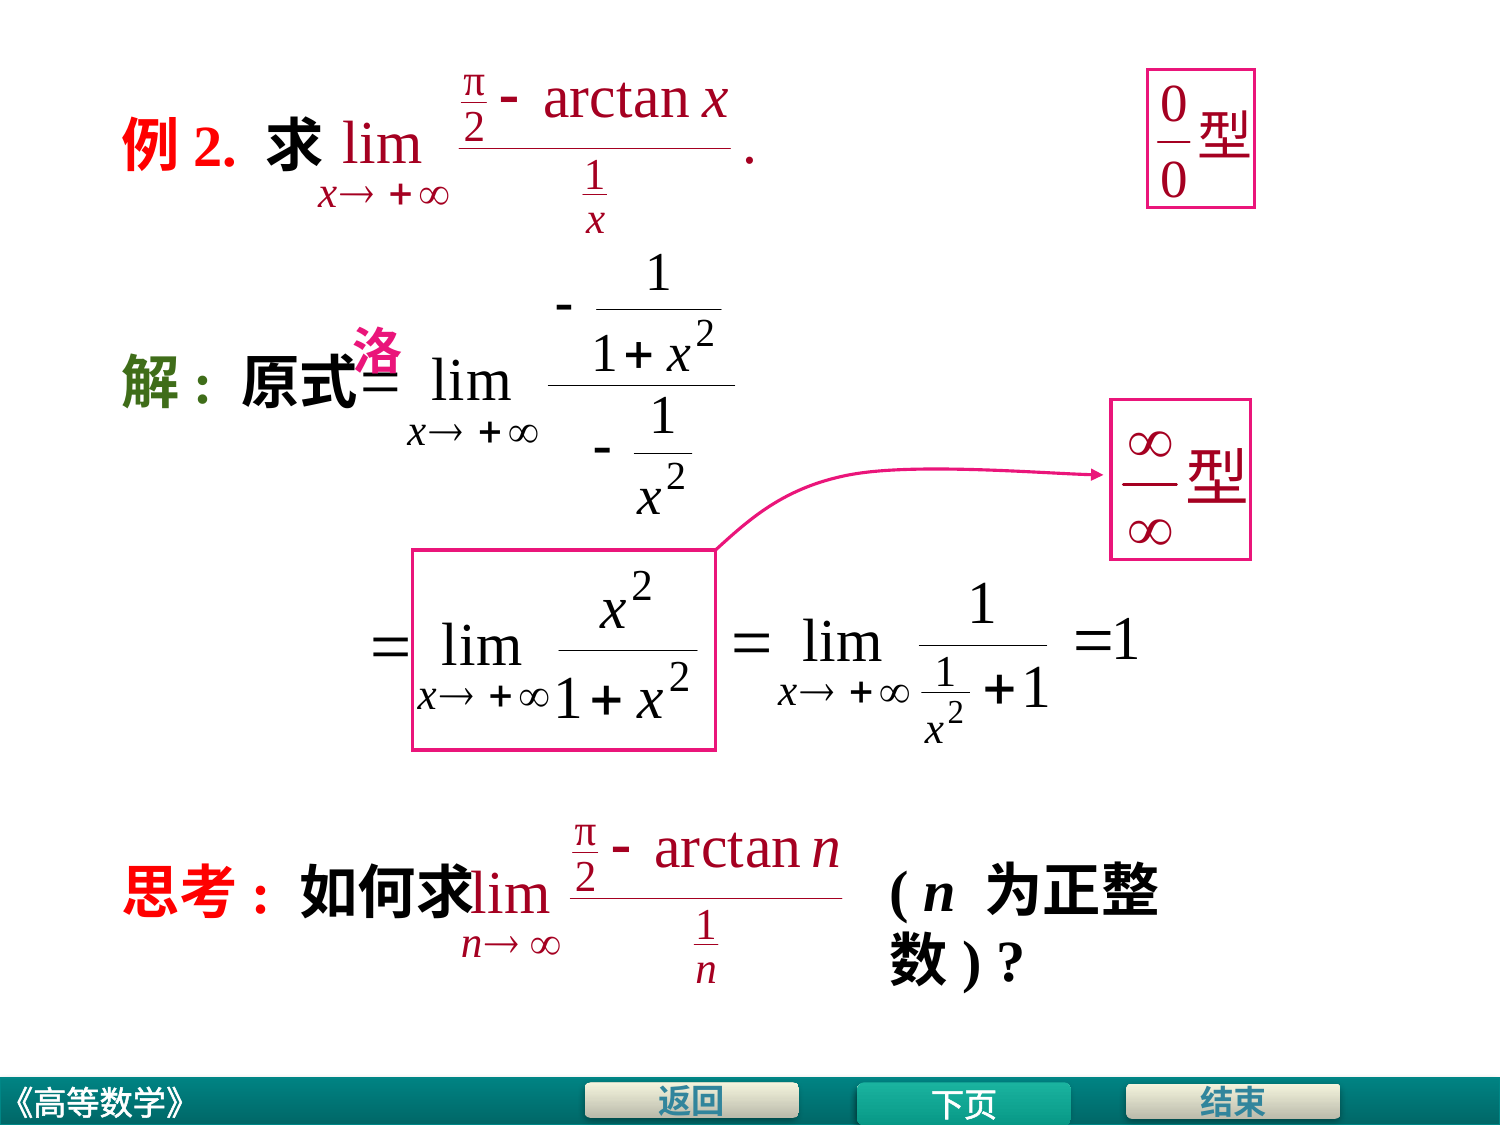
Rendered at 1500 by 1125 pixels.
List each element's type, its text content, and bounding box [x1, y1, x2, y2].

title 例2. 求 [106, 100, 306, 189]
text_box 洛 [338, 312, 353, 388]
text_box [1109, 612, 1138, 663]
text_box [412, 462, 1104, 751]
text_box 下页 [856, 1082, 1072, 1125]
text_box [353, 312, 587, 459]
text_box 思考: 如何求 [106, 848, 451, 933]
text_box 解: 原式 [106, 337, 348, 423]
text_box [1112, 401, 1250, 559]
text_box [552, 243, 726, 376]
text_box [312, 56, 757, 238]
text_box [456, 806, 845, 988]
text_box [697, 312, 738, 459]
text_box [589, 387, 696, 460]
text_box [364, 562, 406, 724]
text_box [1148, 70, 1254, 207]
text_box ( n 为正整数) ? [875, 845, 1288, 1001]
